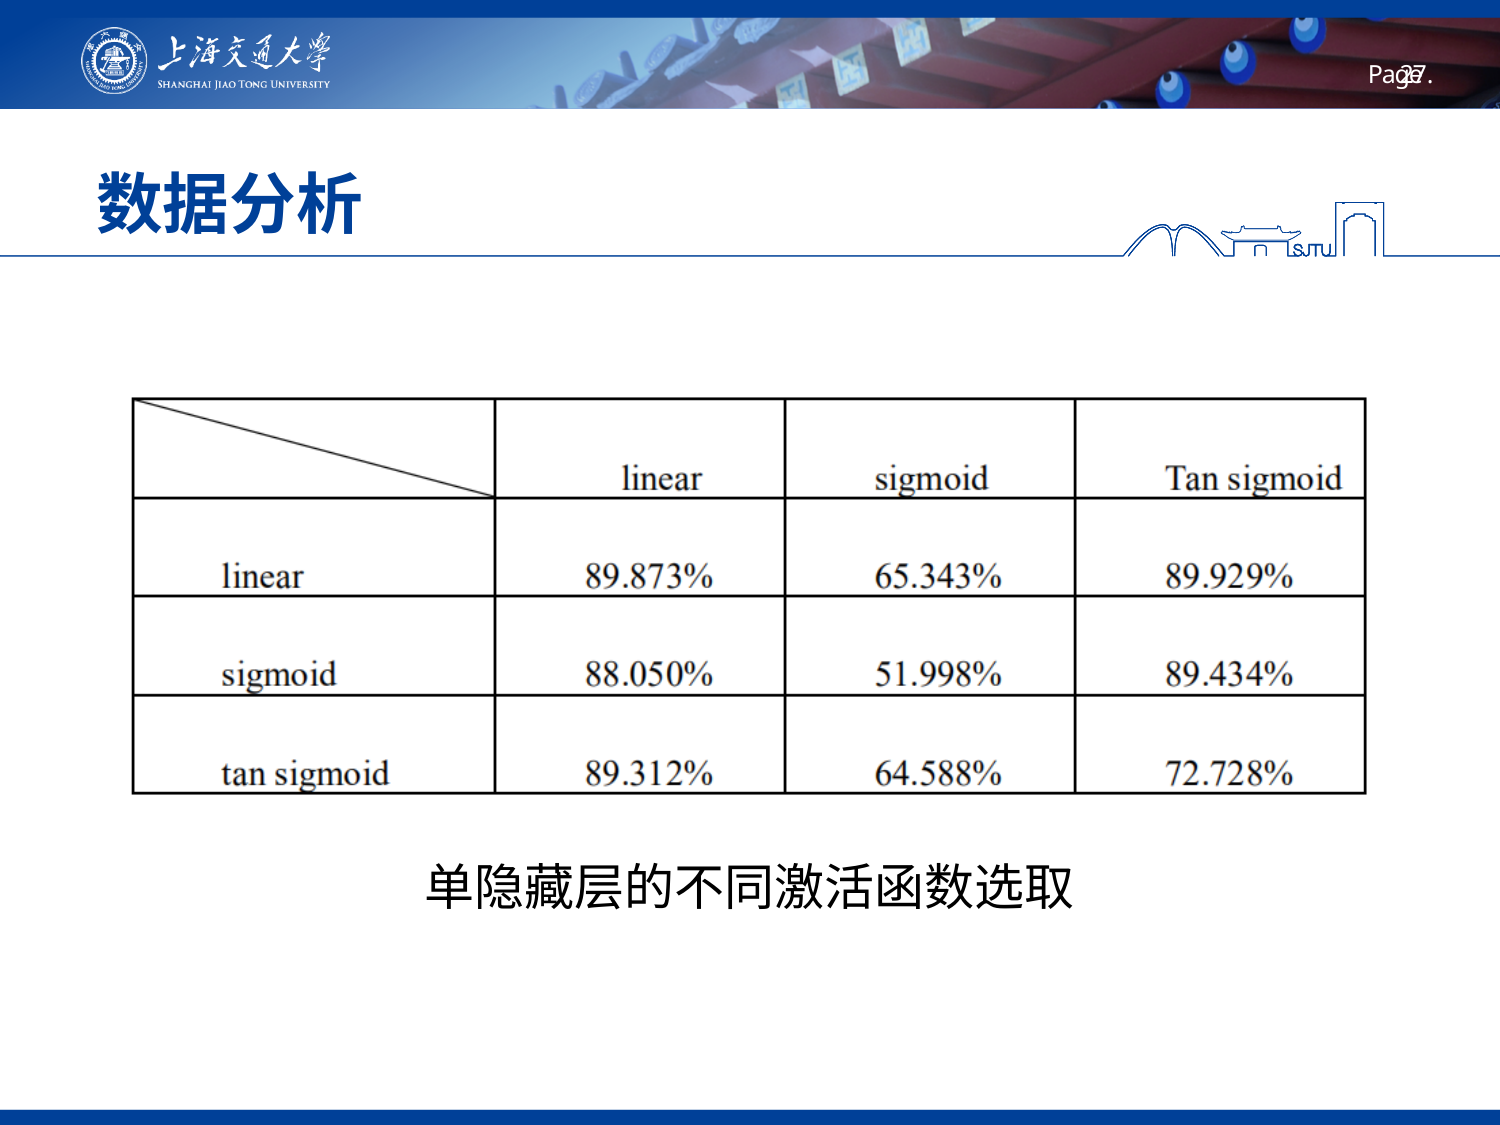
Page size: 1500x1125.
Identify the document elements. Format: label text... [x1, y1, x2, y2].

title 数据分析 [81, 160, 1455, 255]
picture [0, 18, 1500, 109]
picture [117, 384, 1383, 807]
text_box 单隐藏层的不同激活函数选取 [410, 847, 1090, 923]
